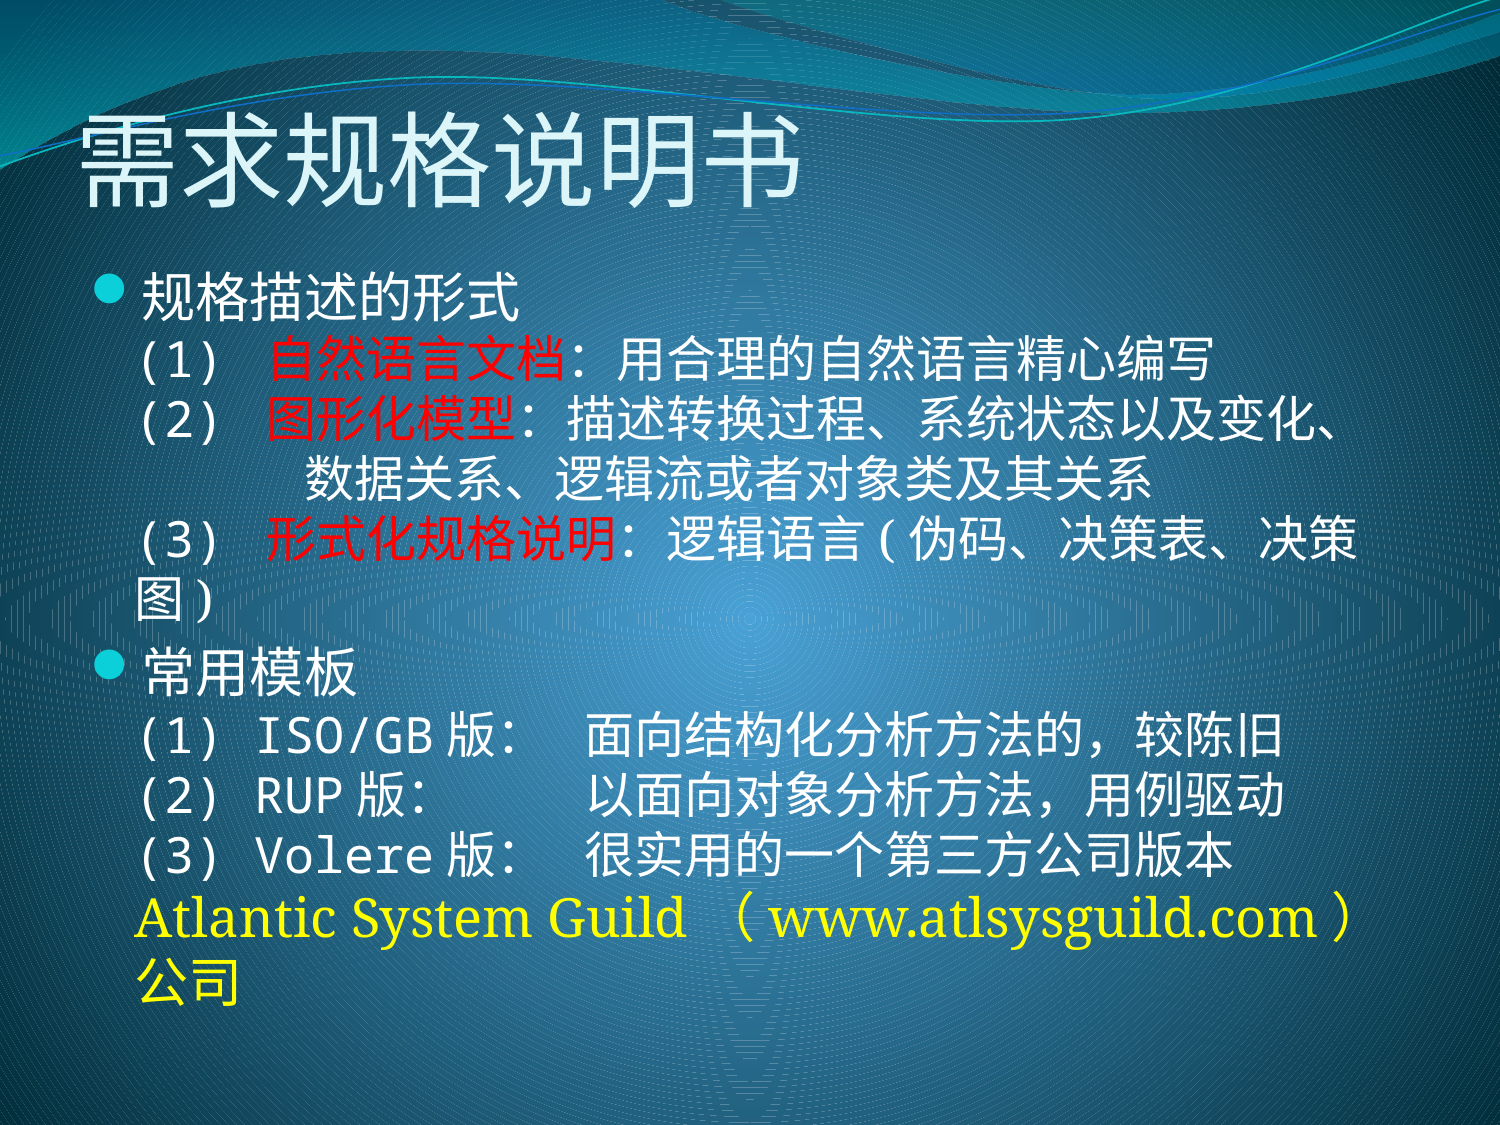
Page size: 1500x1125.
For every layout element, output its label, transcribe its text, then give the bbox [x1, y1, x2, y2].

list 规格描述的形式 (1) 自然语言文档：用合理的自然语言精心编写 (2) 图形化模型：描述转换过程、系统状态以及变化、 数据关系、逻辑流或者对象类及其关系 (3) 形式化规格说明：逻辑语言(伪码、决策表、决策图) 常用模板 (1) ISO/GB版： 面向结构化分析方法的，较陈旧 (2) RUP版： 以面向对象分析方法，用例驱动 (3) Volere版： 很实用的一个第三方公司版本 Atlantic System Guild（www.atlsysguild.com）公司 [74, 255, 1426, 1038]
title 需求规格说明书 [74, 42, 1426, 221]
